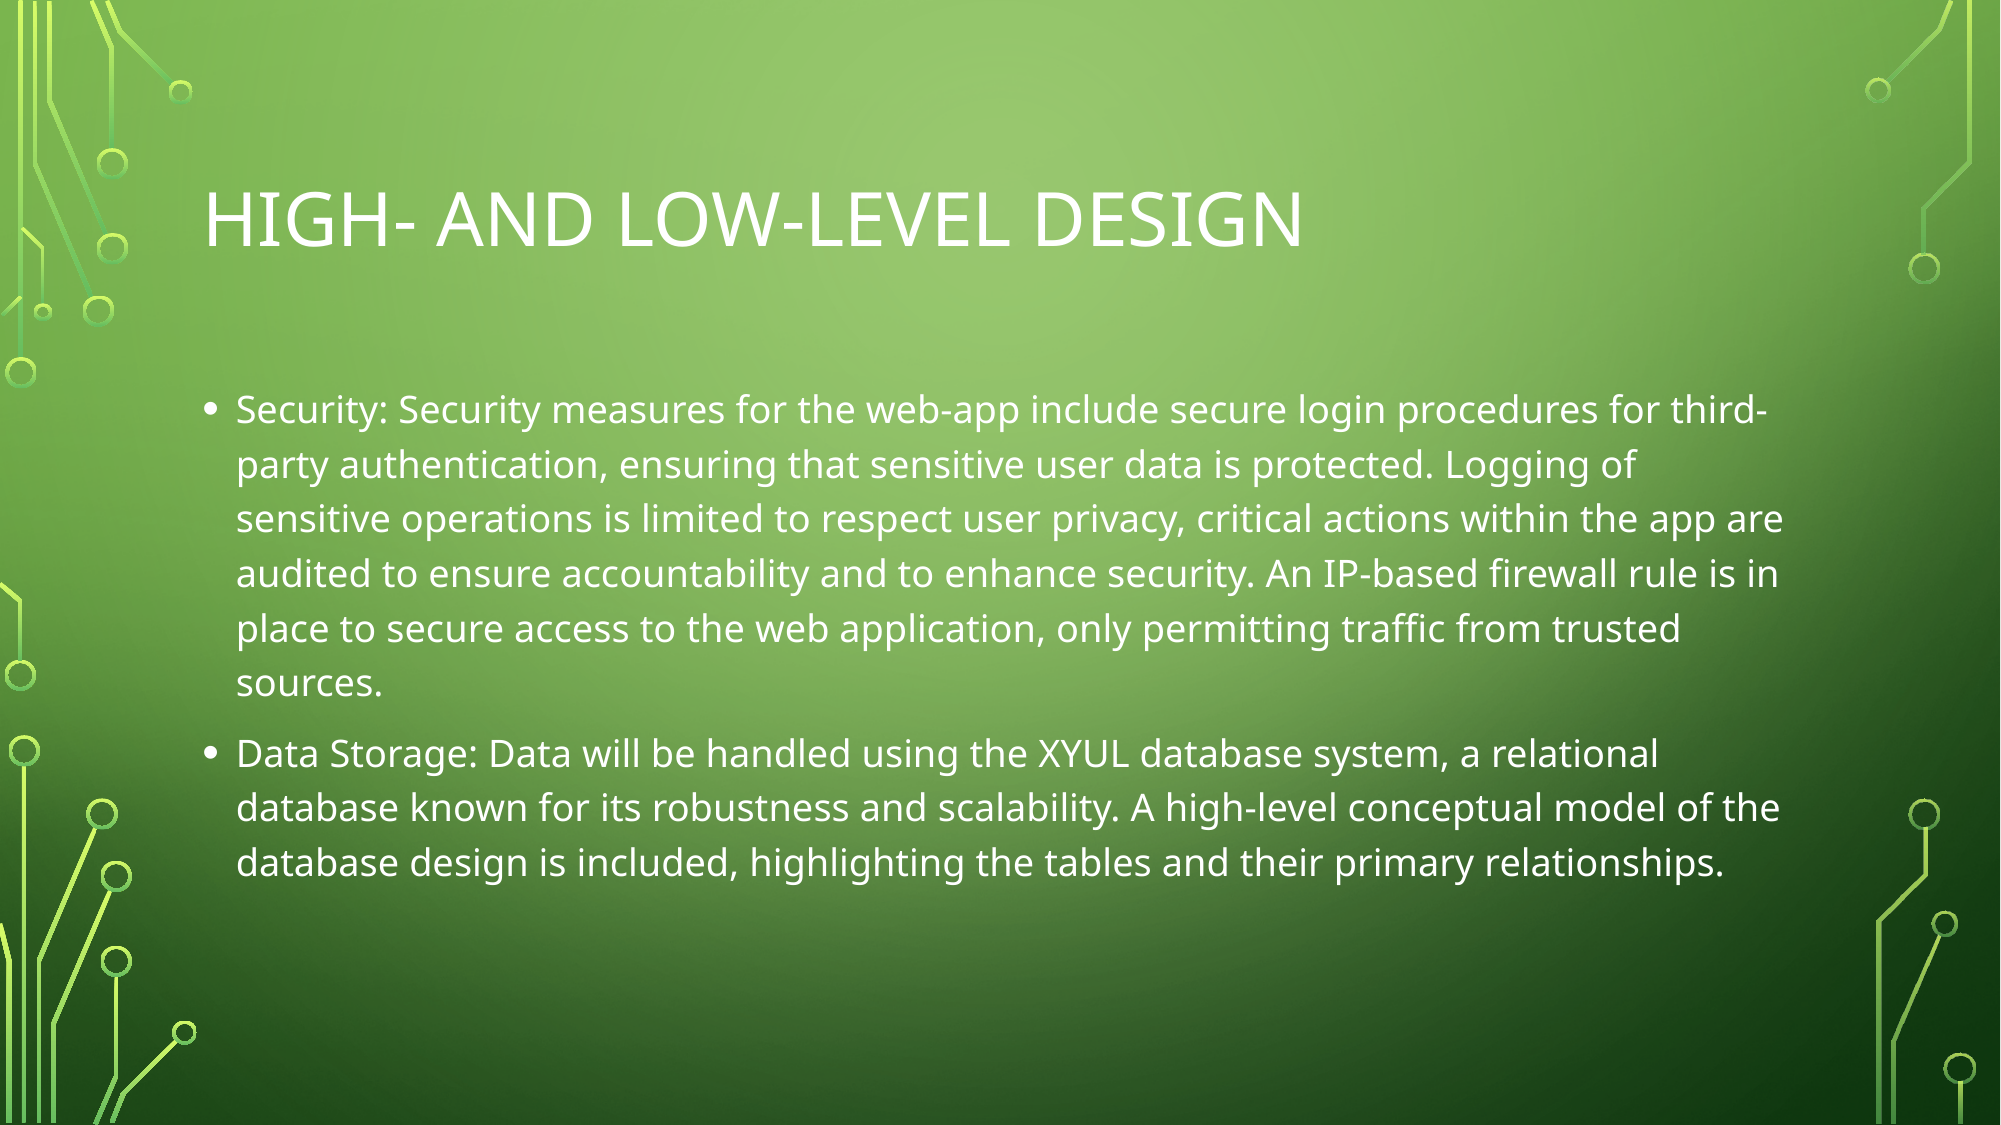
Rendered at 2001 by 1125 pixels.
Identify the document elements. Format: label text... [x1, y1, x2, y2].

list Security: Security measures for the web-app include secure login procedures for third-party authentication, ensuring that sensitive user data is protected. Logging of sensitive operations is limited to respect user privacy, critical actions within the app are audited to ensure accountability and to enhance security. An IP-based firewall rule is in place to secure access to the web application, only permitting traffic from trusted sources. Data Storage: Data will be handled using the XYUL database system, a relational database known for its robustness and scalability. A high-level conceptual model of the database design is included, highlighting the tables and their primary relationships. [187, 369, 1813, 950]
title High- and low-Level Design [187, 101, 1813, 344]
